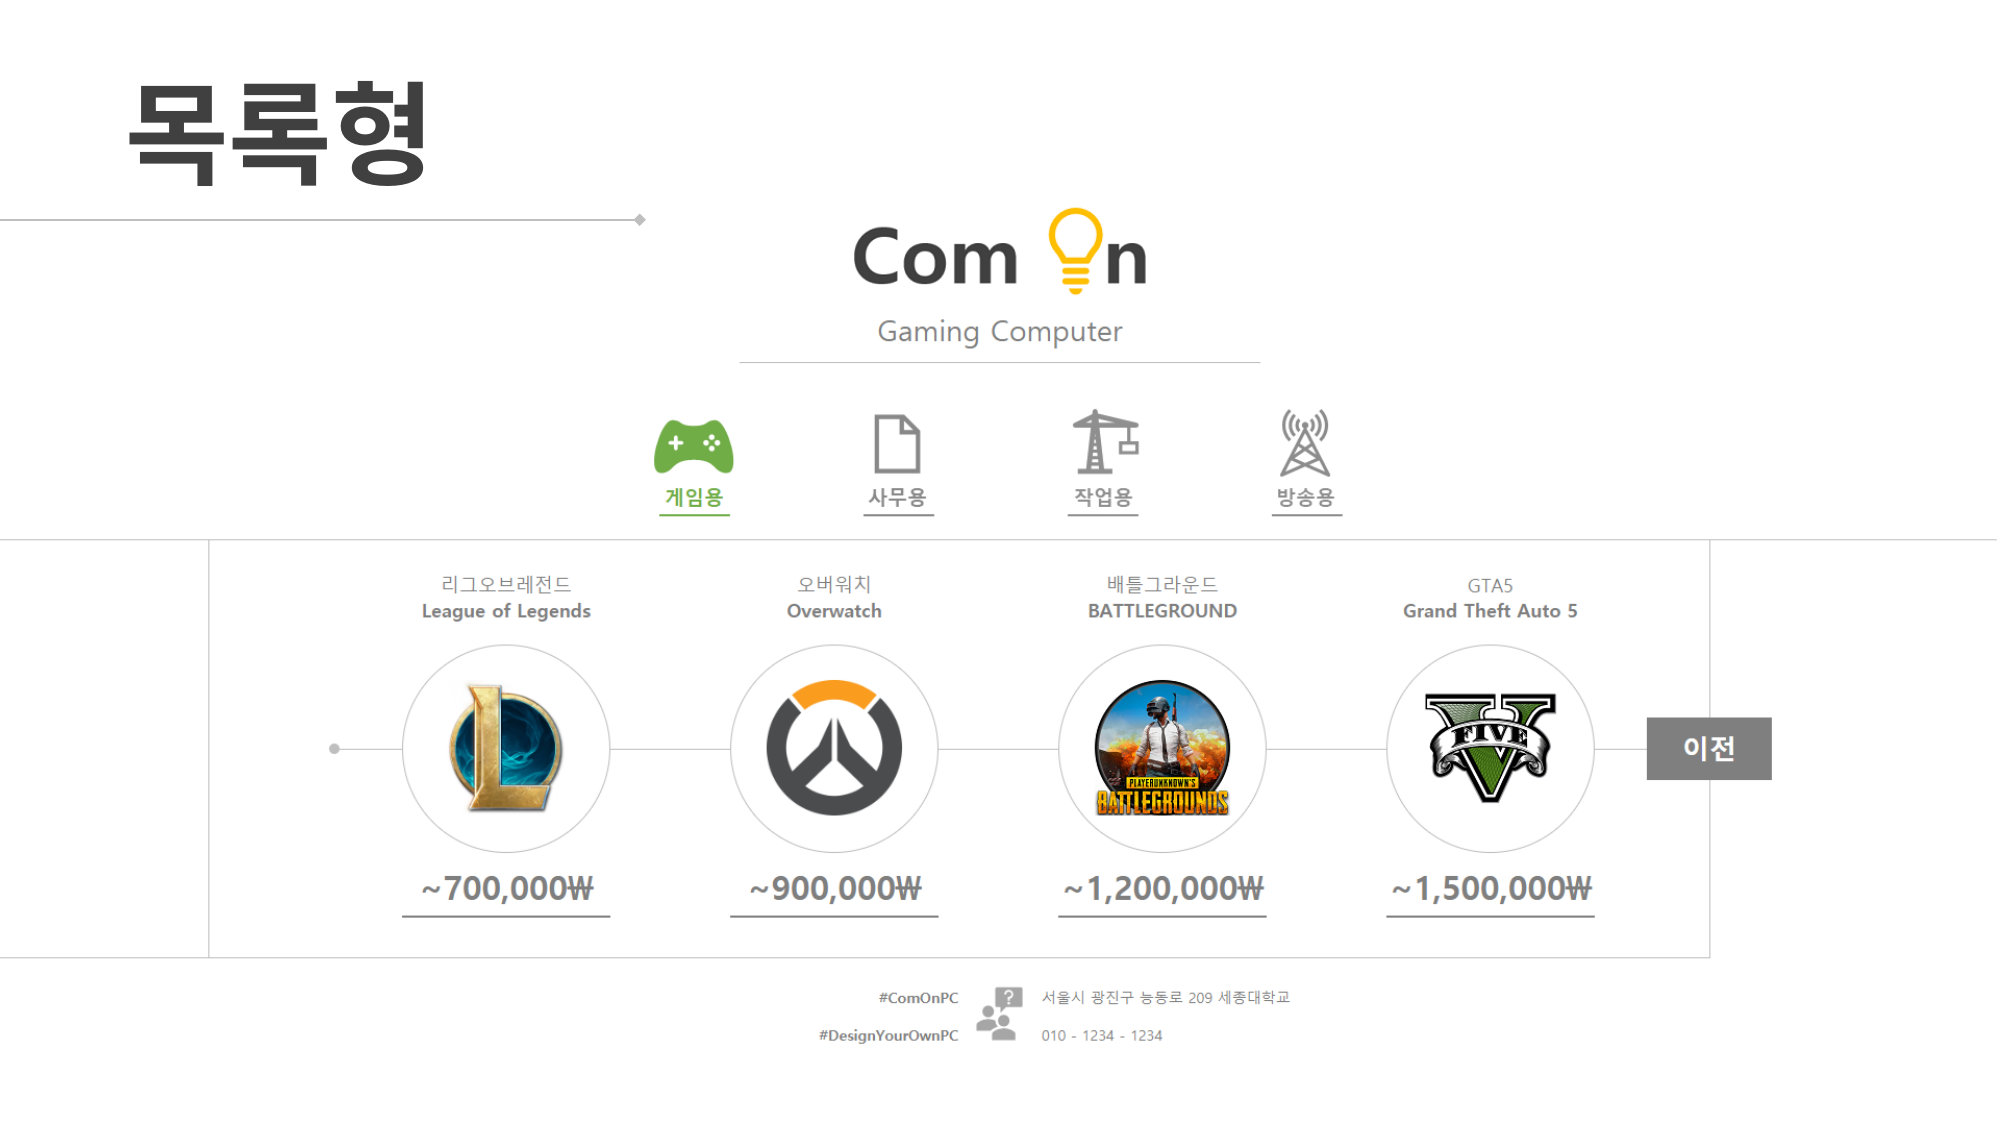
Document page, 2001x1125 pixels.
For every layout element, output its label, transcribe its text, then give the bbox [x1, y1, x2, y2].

text_box 목록형 [110, 56, 617, 189]
picture [0, 189, 2000, 1073]
